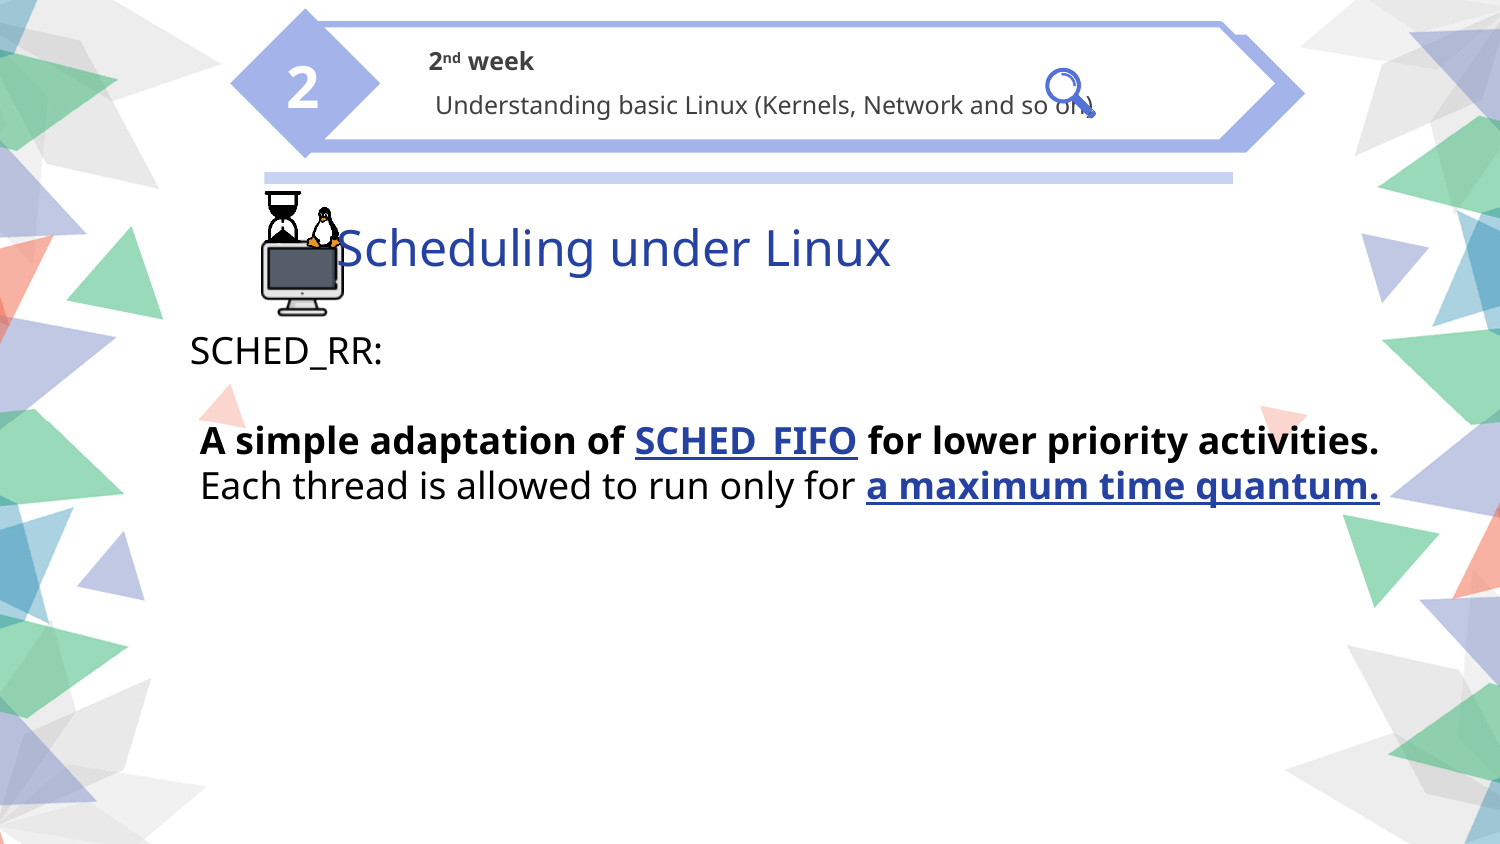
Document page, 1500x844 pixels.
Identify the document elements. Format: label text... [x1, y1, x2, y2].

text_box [229, 8, 1306, 159]
text_box SCHED_RR: A simple adaptation of SCHED_FIFO for lower priority activities. Each thread is allowed to run only for a maximum time quantum. [175, 319, 1396, 515]
picture [0, 0, 1500, 844]
text_box [262, 170, 1235, 186]
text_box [257, 191, 345, 320]
text_box Scheduling under Linux [349, 209, 908, 285]
